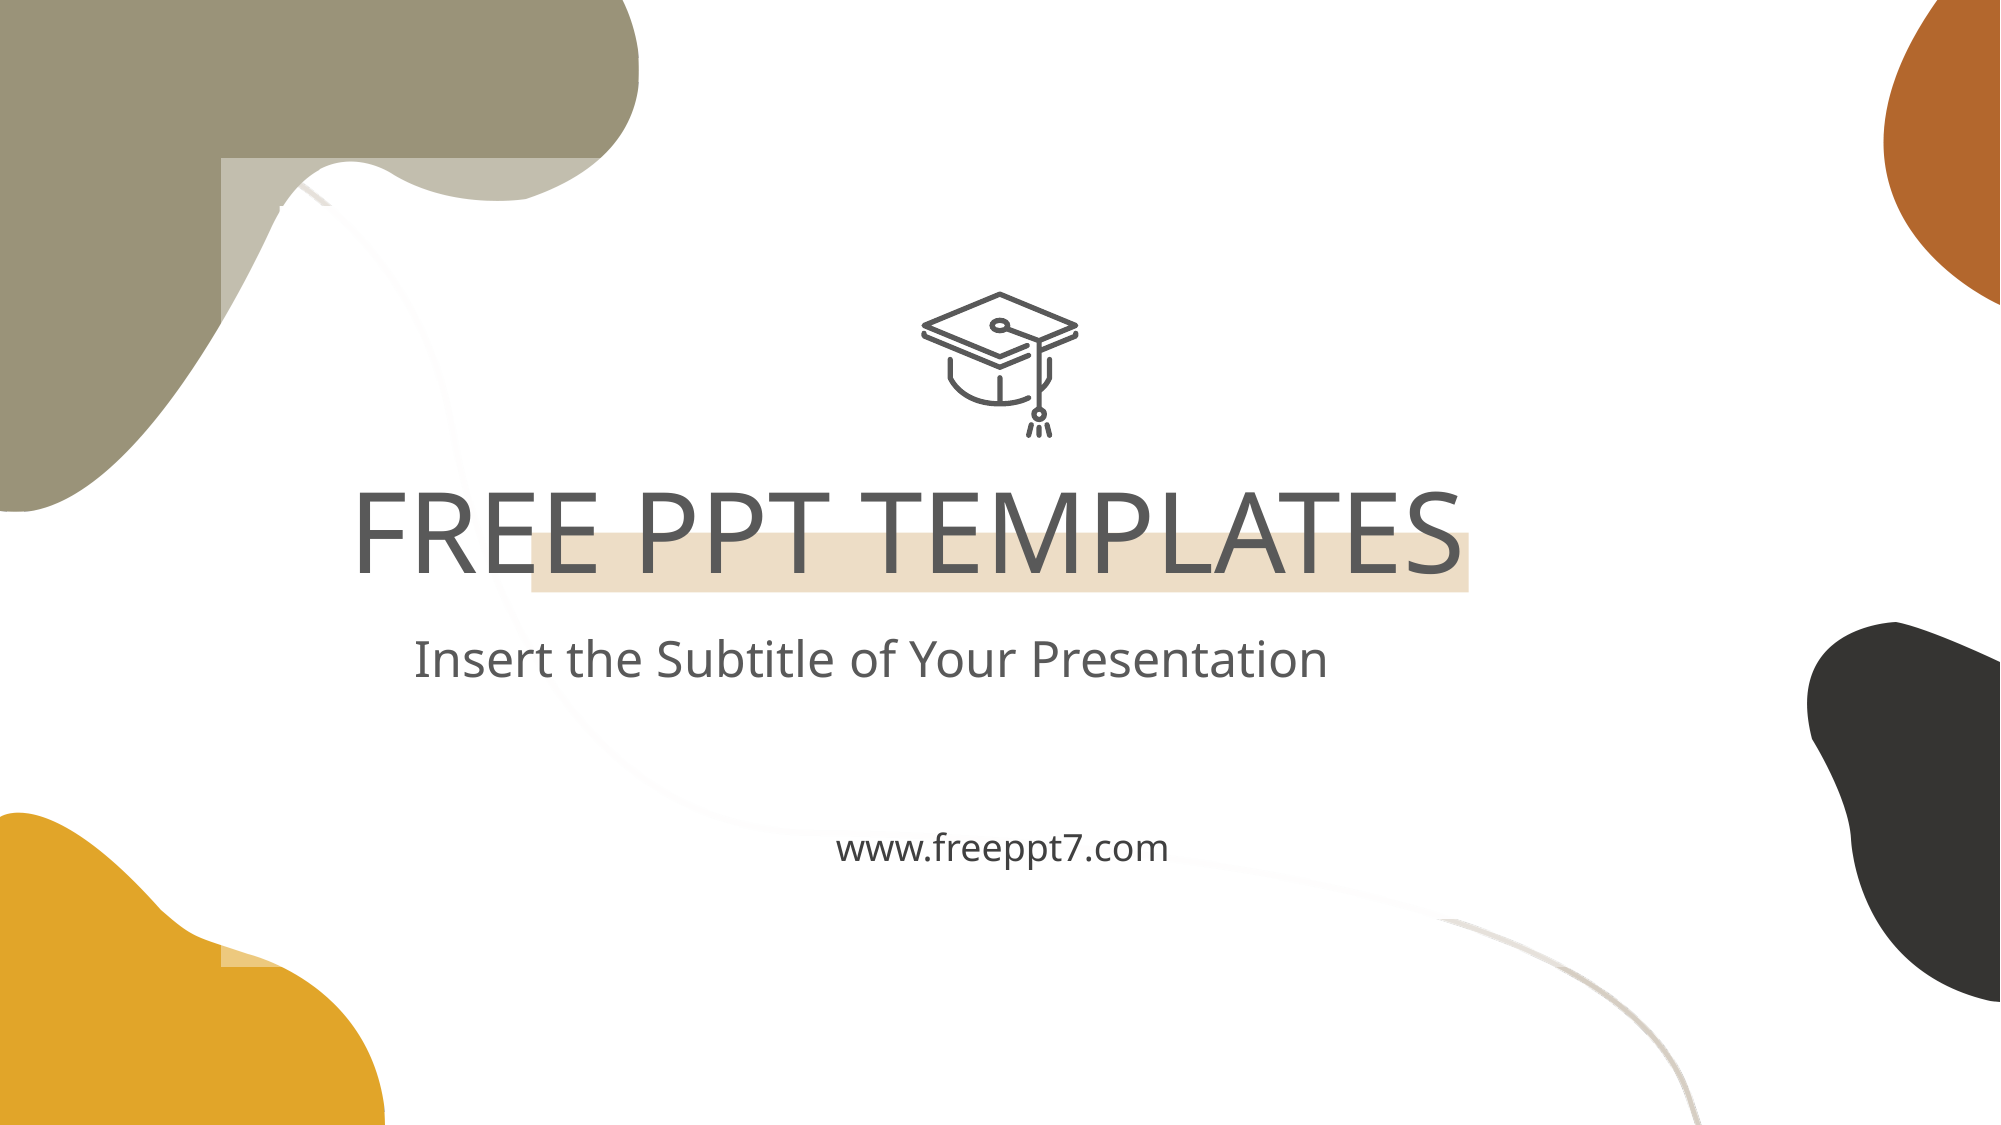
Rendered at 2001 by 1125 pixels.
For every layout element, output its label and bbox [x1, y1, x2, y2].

picture [1882, 0, 2000, 306]
picture [1807, 621, 2000, 1003]
picture [0, 0, 1707, 513]
text_box [220, 157, 1780, 968]
picture [0, 811, 1707, 1125]
